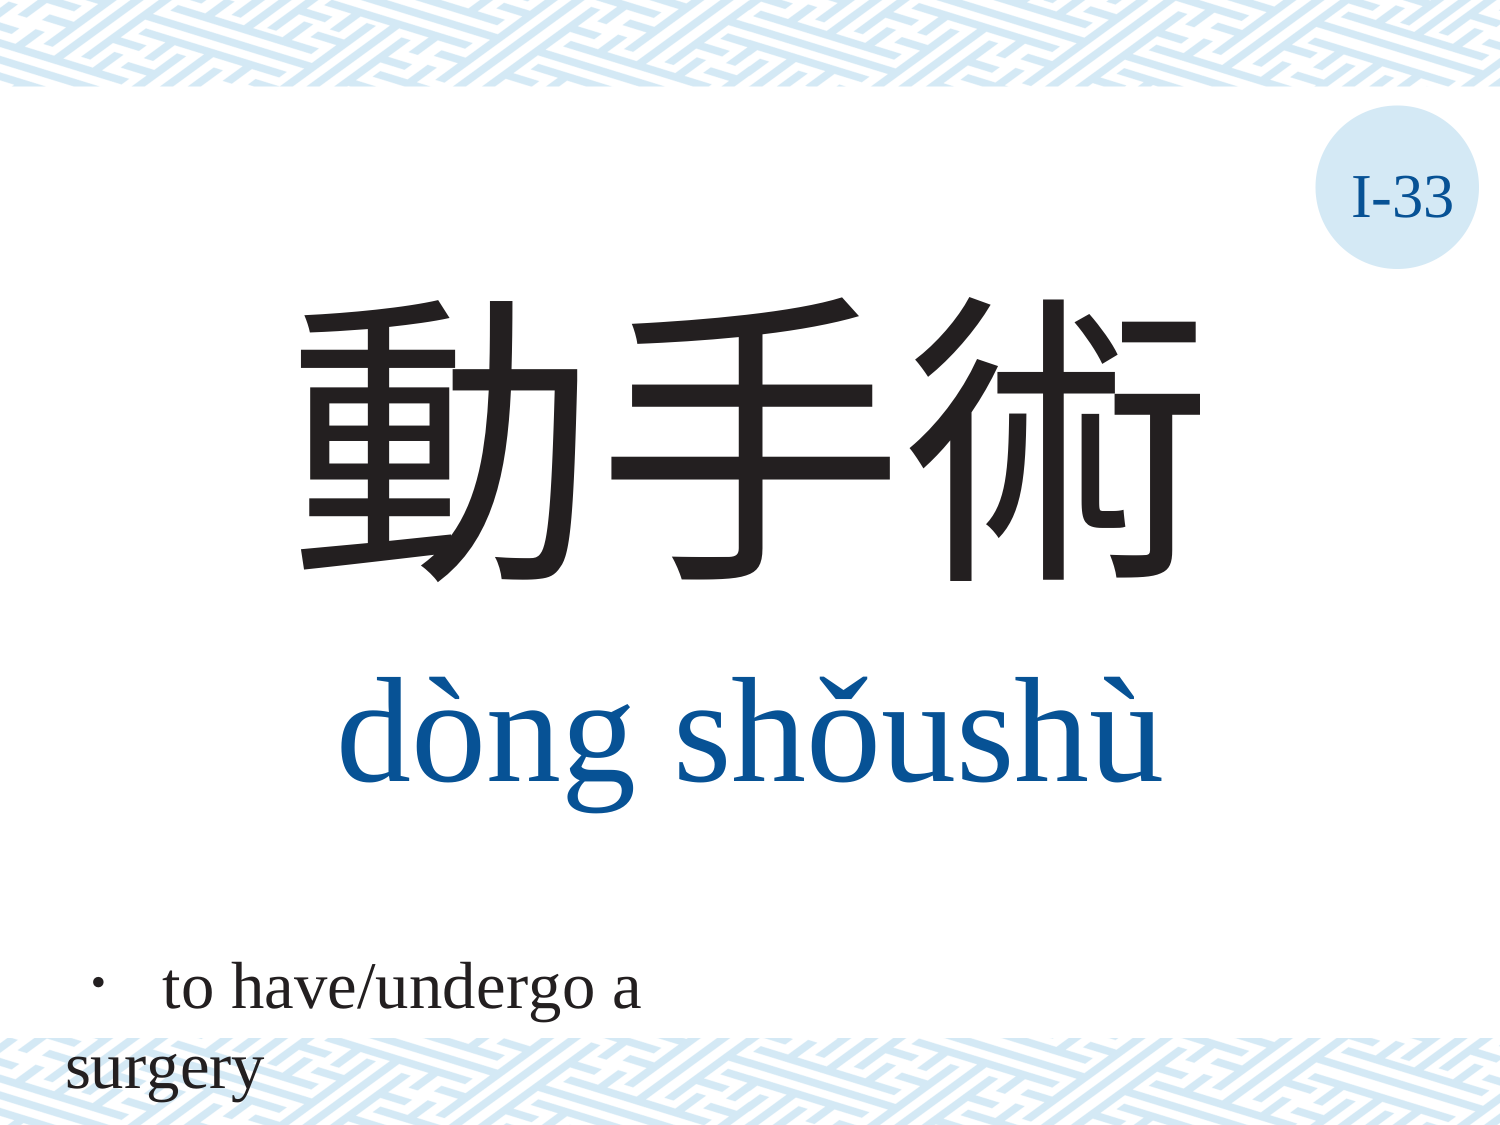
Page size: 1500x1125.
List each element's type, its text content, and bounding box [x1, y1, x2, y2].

text_box ． to have/undergo a surgery [62, 942, 843, 1103]
picture [0, 0, 1500, 1125]
text_box I-33 動手術 dòng shǒushù [285, 154, 1456, 812]
